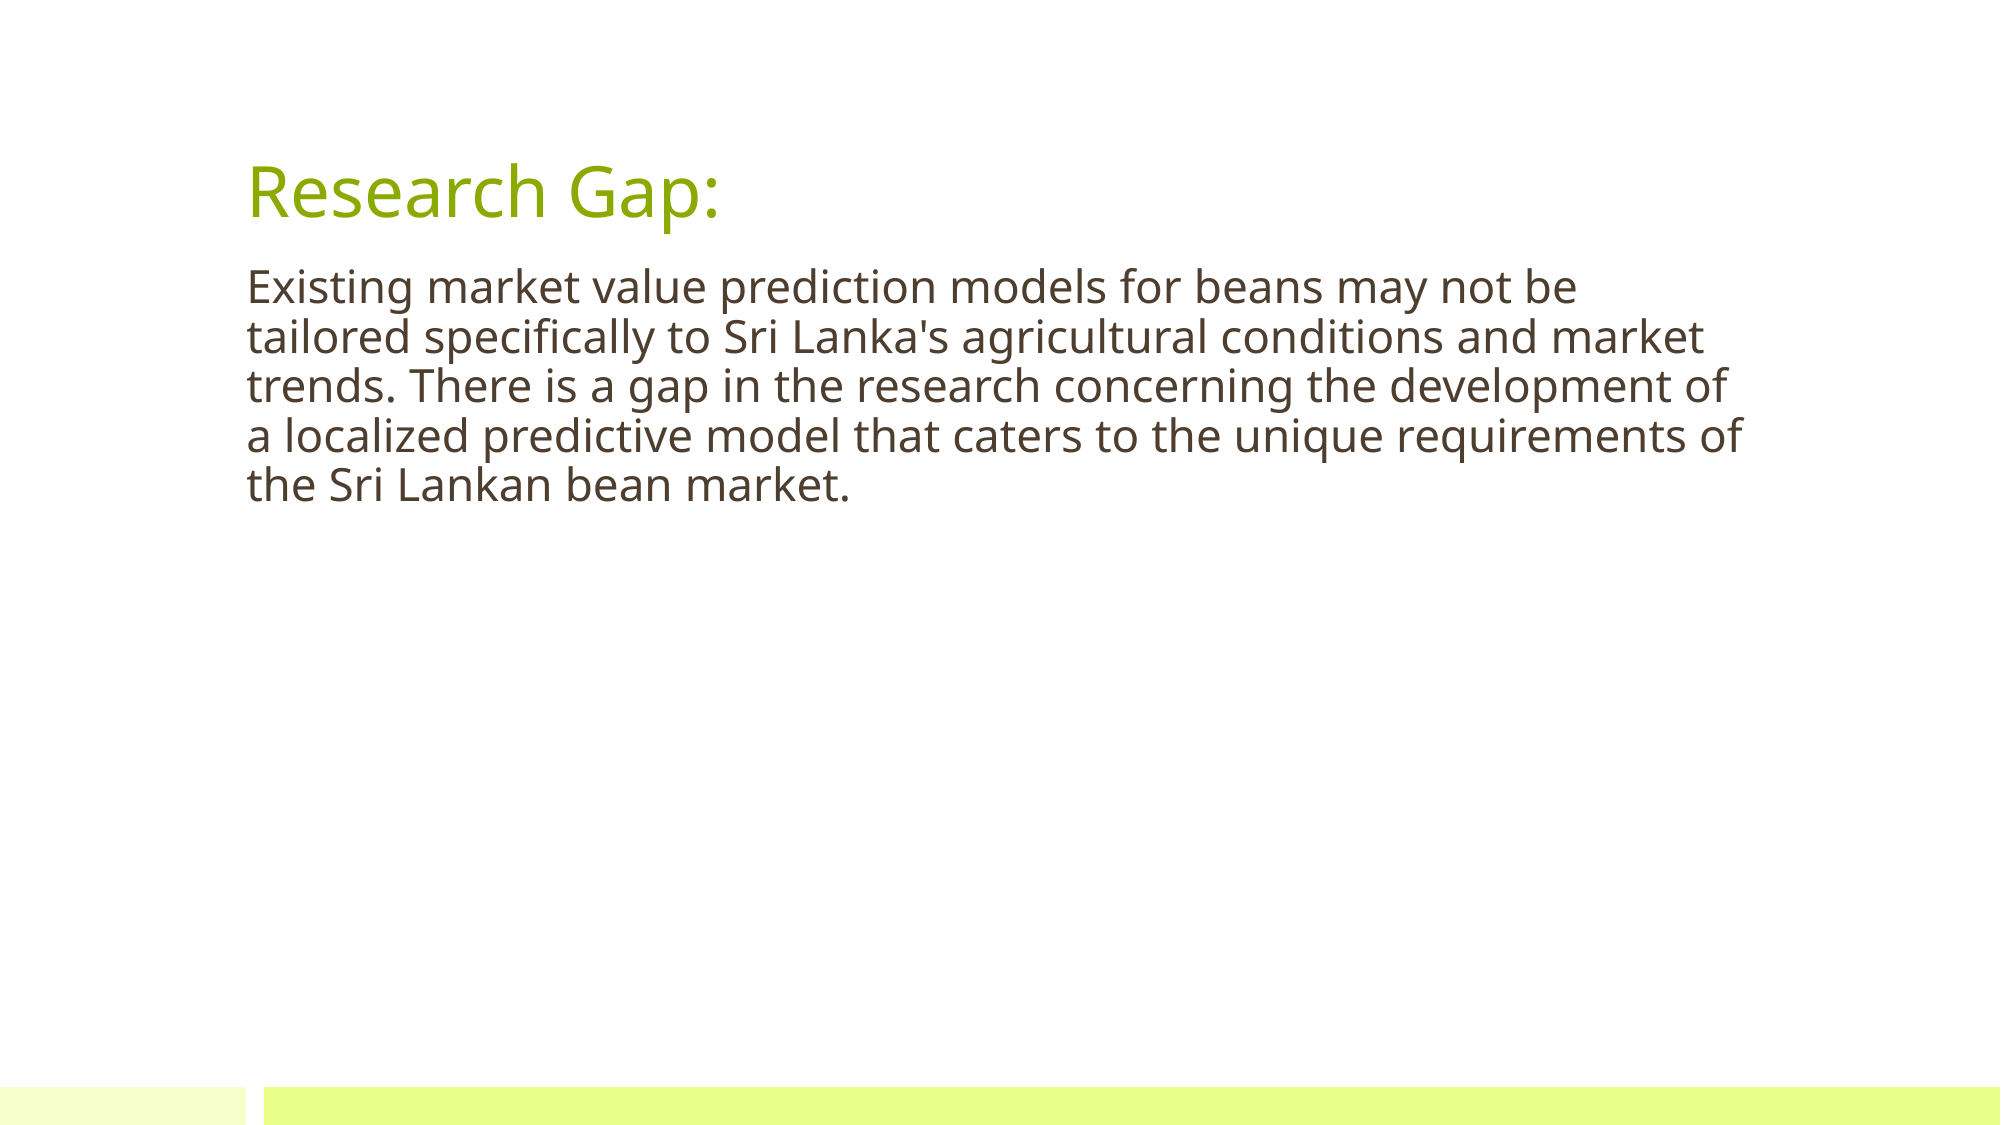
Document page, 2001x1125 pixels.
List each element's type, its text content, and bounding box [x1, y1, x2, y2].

list Existing market value prediction models for beans may not be tailored specifically to Sri Lanka's agricultural conditions and market trends. There is a gap in the research concerning the development of a localized predictive model that caters to the unique requirements of the Sri Lankan bean market. [231, 256, 1769, 1015]
title Research Gap: [231, 45, 1769, 240]
